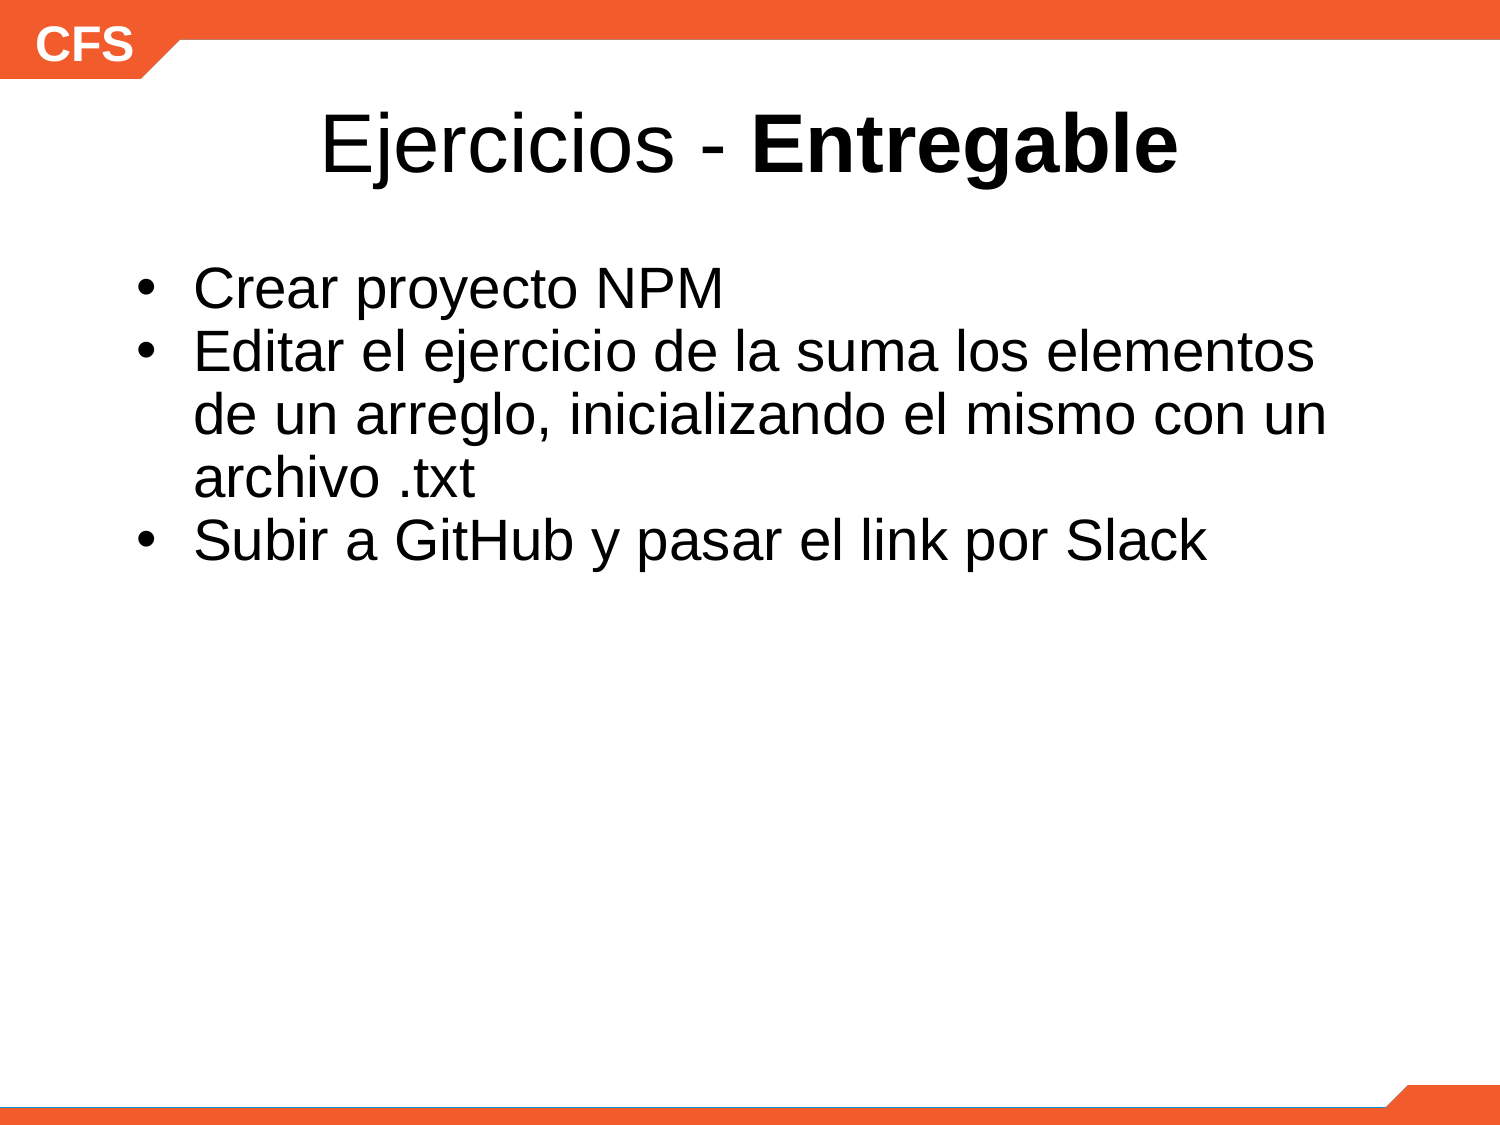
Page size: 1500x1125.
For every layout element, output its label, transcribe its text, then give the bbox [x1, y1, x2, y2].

list Crear proyecto NPM Editar el ejercicio de la suma los elementos de un arreglo, inicializando el mismo con un archivo .txt Subir a GitHub y pasar el link por Slack [103, 251, 1397, 1069]
title Ejercicios - Entregable [103, 45, 1397, 246]
